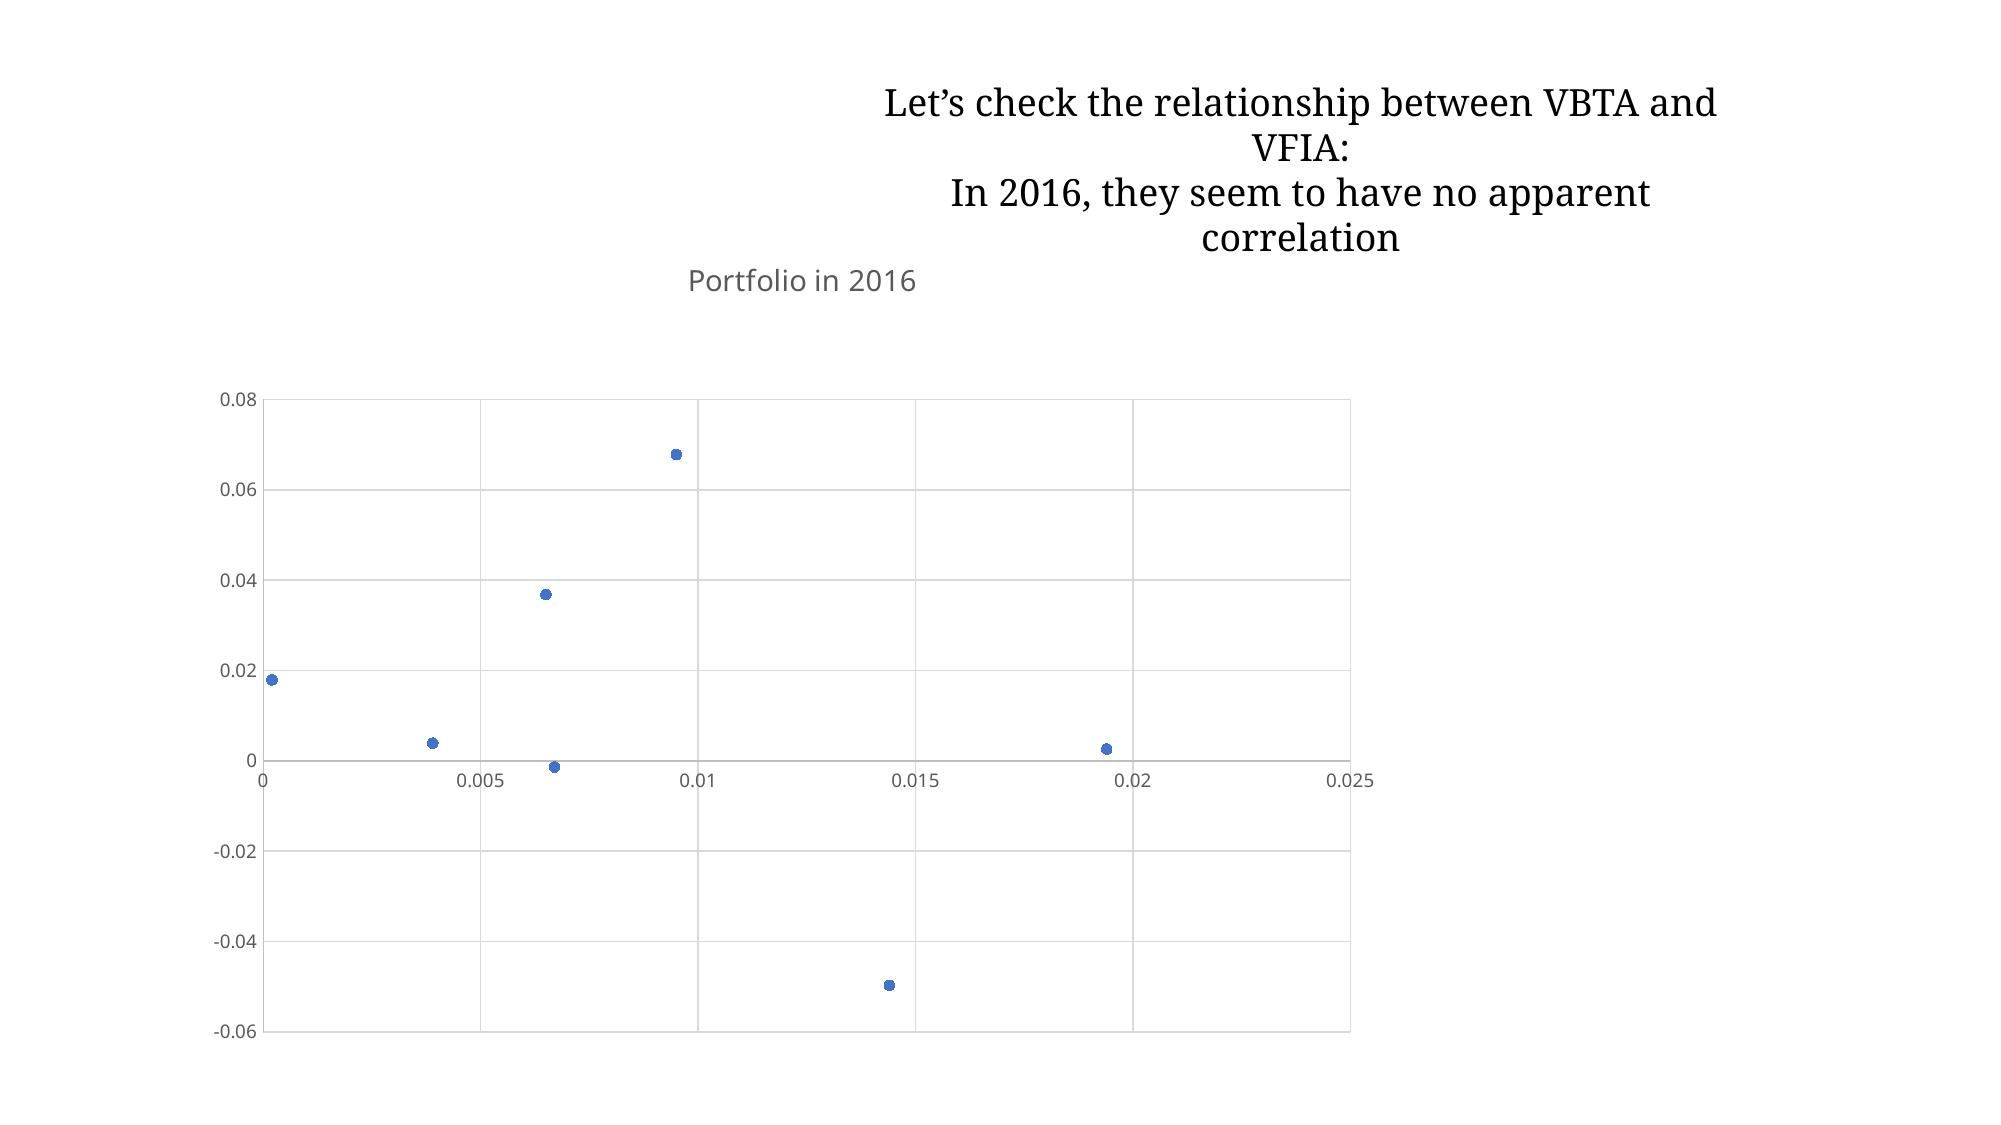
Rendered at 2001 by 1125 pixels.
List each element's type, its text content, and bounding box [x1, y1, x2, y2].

text_box Let’s check the relationship between VBTA and VFIA: In 2016, they seem to have no apparent correlation [833, 71, 1769, 267]
chart [161, 227, 1444, 1054]
